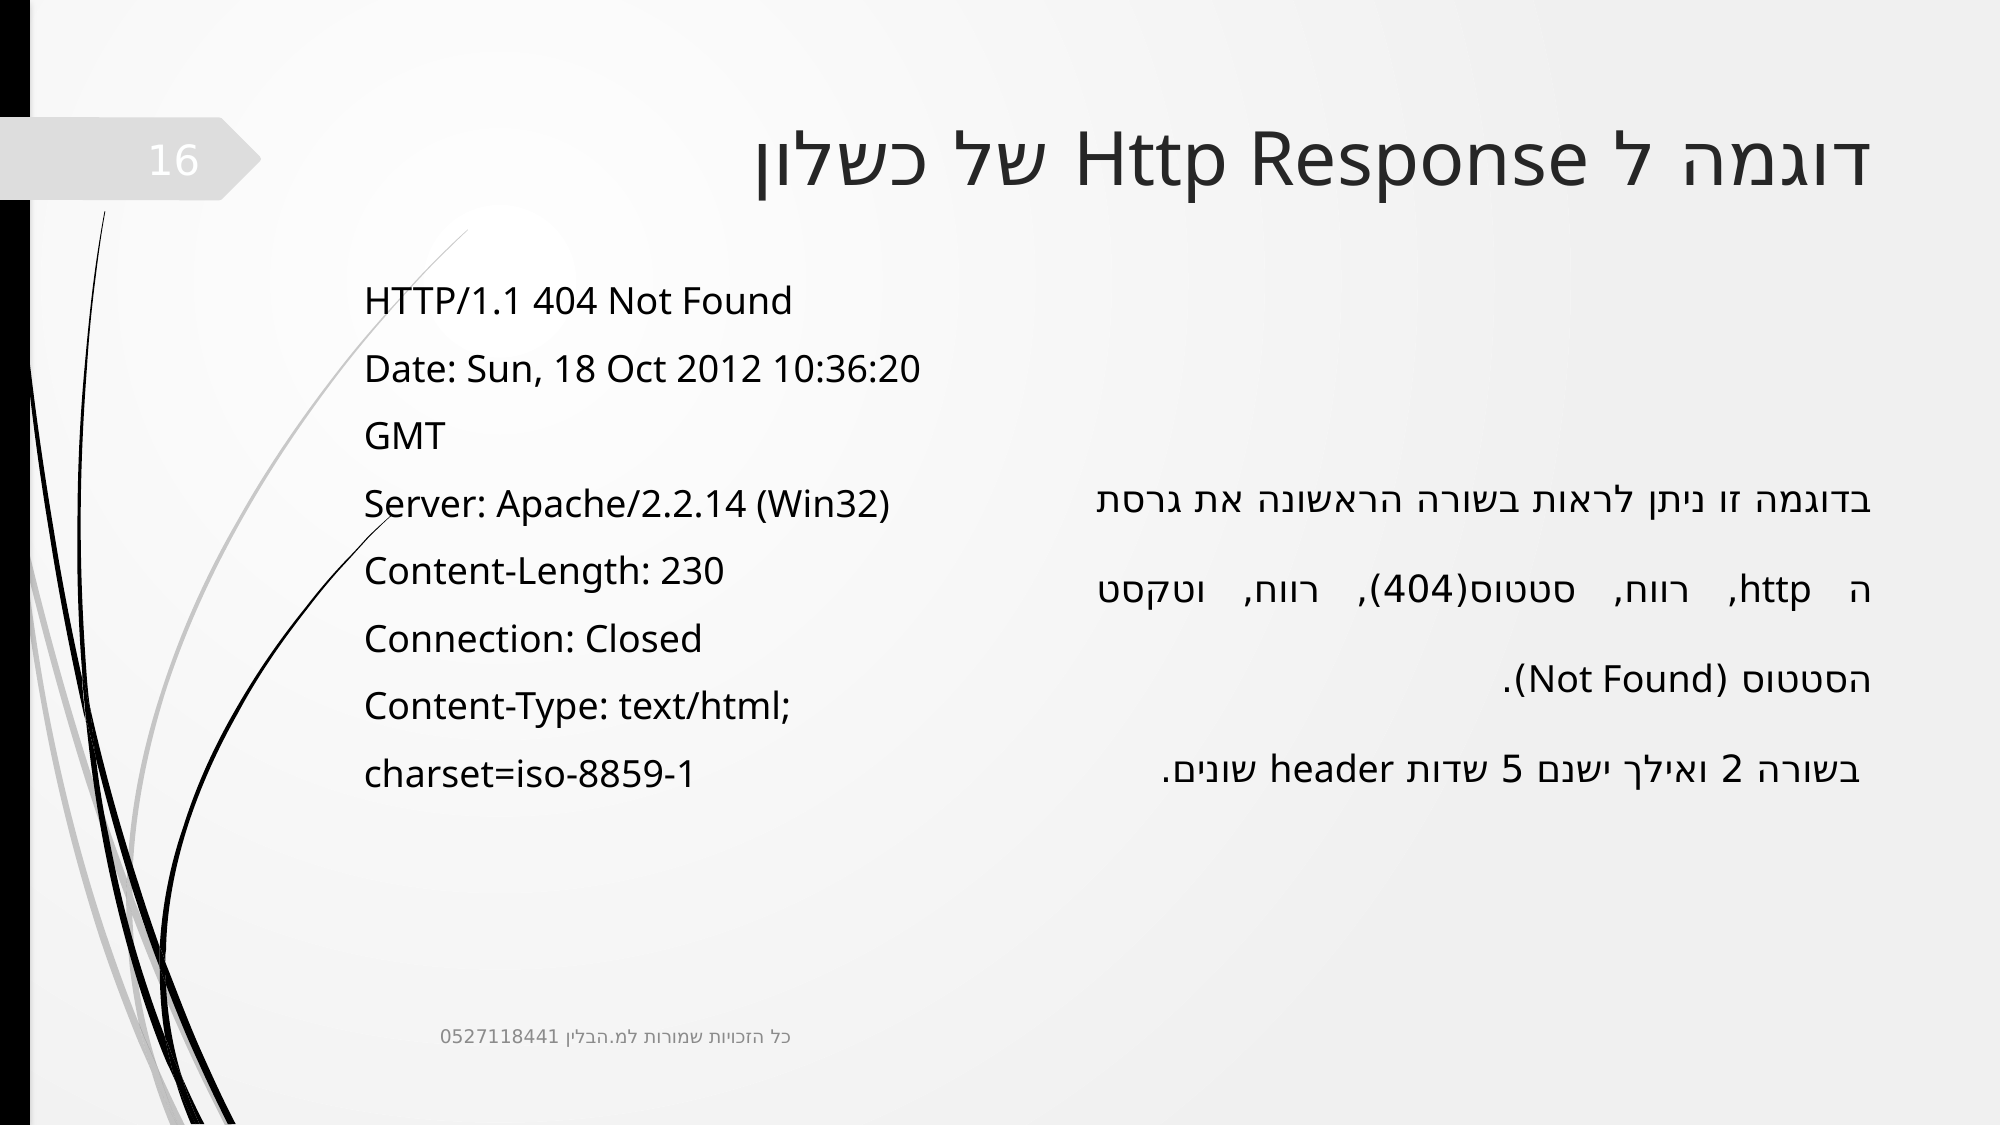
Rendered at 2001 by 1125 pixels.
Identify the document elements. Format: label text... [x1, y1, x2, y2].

text_box HTTP/1.1 404 Not Found Date: Sun, 18 Oct 2012 10:36:20 GMT Server: Apache/2.2.14 (Win32) Content-Length: 230 Connection: Closed Content-Type: text/html; charset=iso-8859-1 [349, 247, 969, 802]
slide_number 16 [87, 129, 216, 190]
title דוגמה ל Http Response של כשלון [425, 102, 1888, 218]
text_box בדוגמה זו ניתן לראות בשורה הראשונה את גרסת ה http, רווח, סטטוס(404), רווח, וטקסט הסטטוס (Not Found). בשורה 2 ואילך ישנם 5 שדות header שונים. [1081, 422, 1888, 798]
footer כל הזכויות שמורות למ.הבלין 0527118441 [424, 1006, 1675, 1067]
